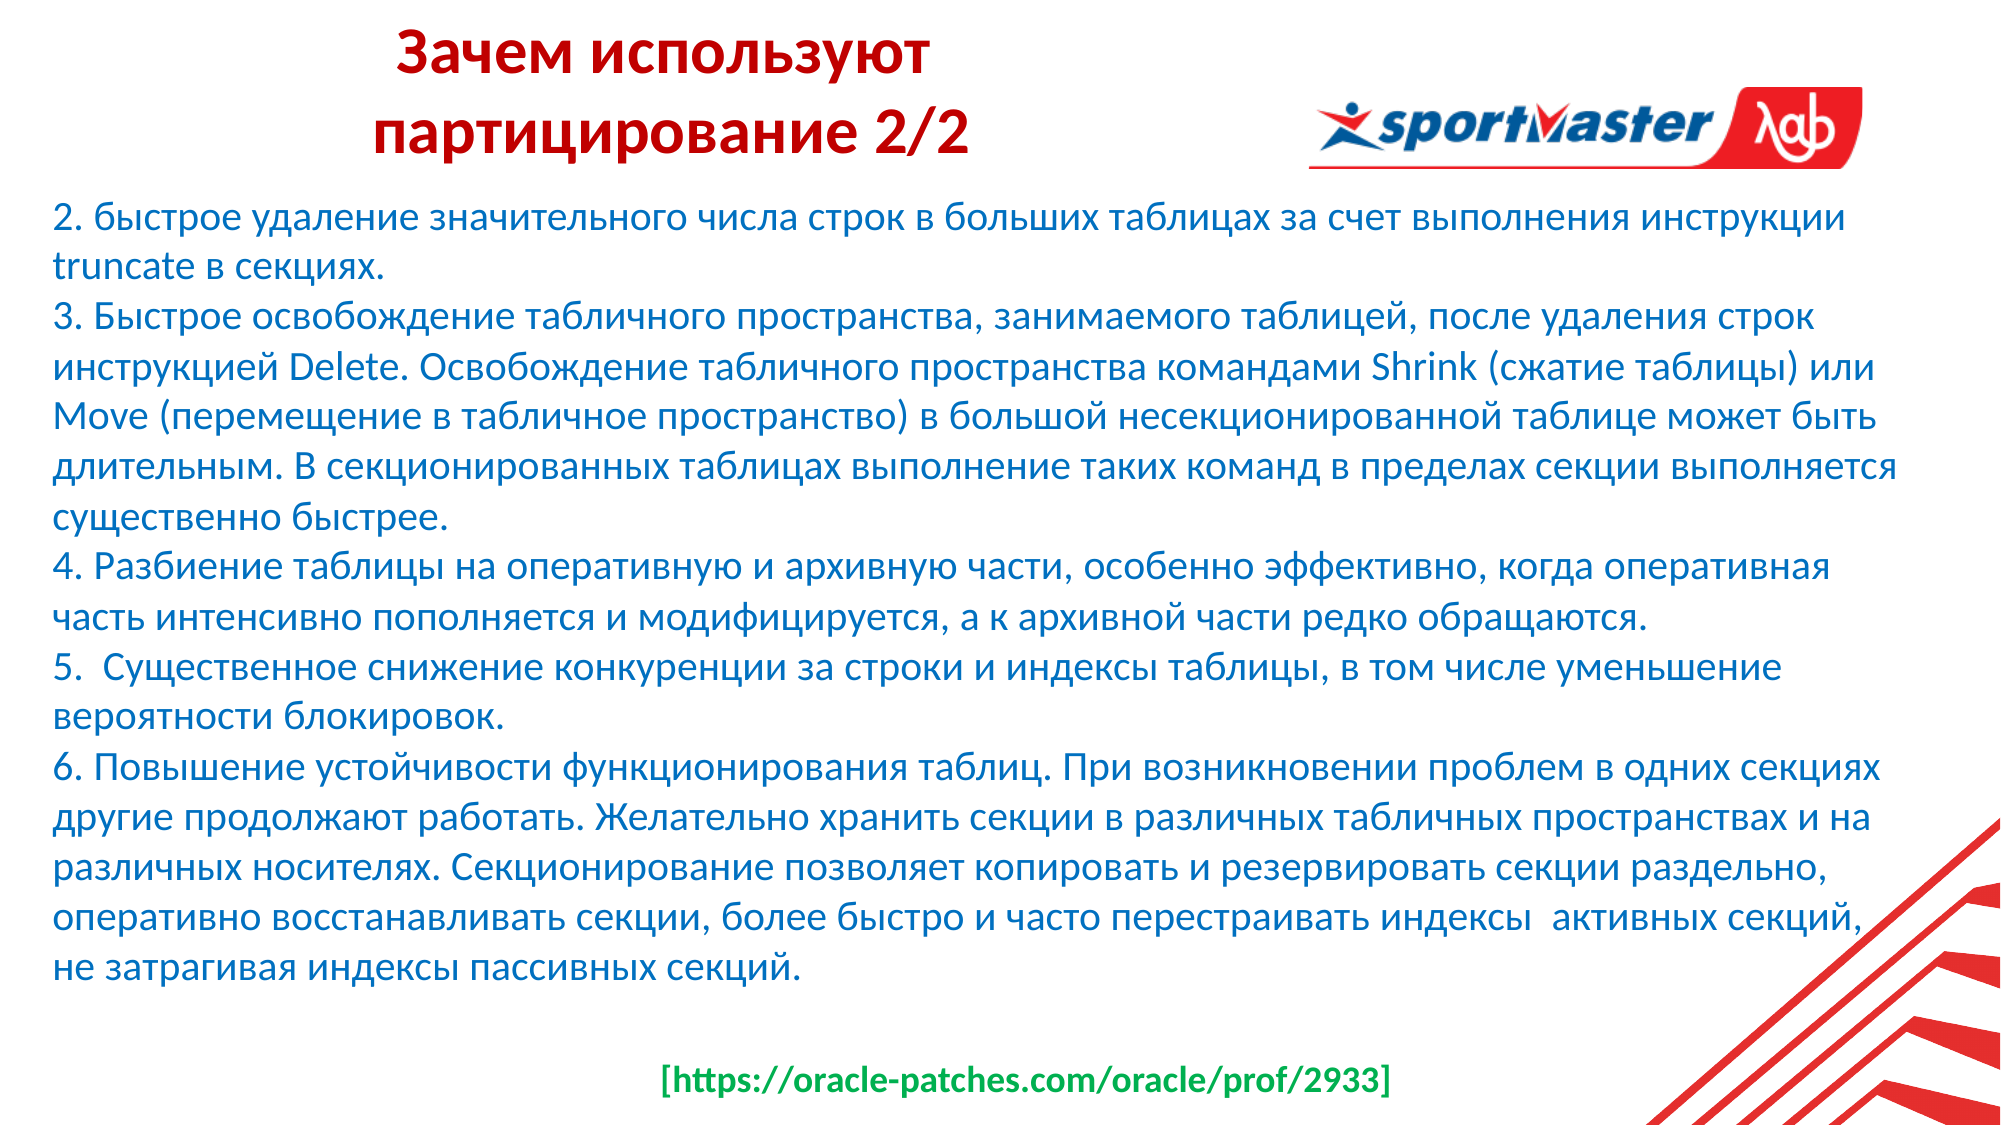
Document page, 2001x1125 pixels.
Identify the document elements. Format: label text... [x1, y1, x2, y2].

text_box [https://oracle-patches.com/oracle/prof/2933] [645, 1047, 1570, 1108]
text_box 2. быстрое удаление значительного числа строк в больших таблицах за счет выполнения инструкции truncate в секциях. 3. Быстрое освобождение табличного пространства, занимаемого таблицей, после удаления строк инструкцией Delete. Освобождение табличного пространства командами Shrink (сжатие таблицы) или Move (перемещение в табличное пространство) в большой несекционированной таблице может быть длительным. В секционированных таблицах выполнение таких команд в пределах секции выполняется существенно быстрее. 4. Разбиение таблицы на оперативную и архивную части, особенно эффективно, когда оперативная часть интенсивно пополняется и модифицируется, а к архивной части редко обращаются. 5. Существенное снижение конкуренции за строки и индексы таблицы, в том числе уменьшение вероятности блокировок. 6. Повышение устойчивости функционирования таблиц. При возникновении проблем в одних секциях другие продолжают работать. Желательно хранить секции в различных табличных пространствах и на различных носителях. Секционирование позволяет копировать и резервировать секции раздельно, оперативно восстанавливать секции, более быстро и часто перестраивать индексы активных секций, не затрагивая индексы пассивных секций. [37, 180, 1917, 996]
picture [1609, 808, 2001, 1125]
text_box Зачем используют партицирование 2/2 [303, 0, 1040, 175]
